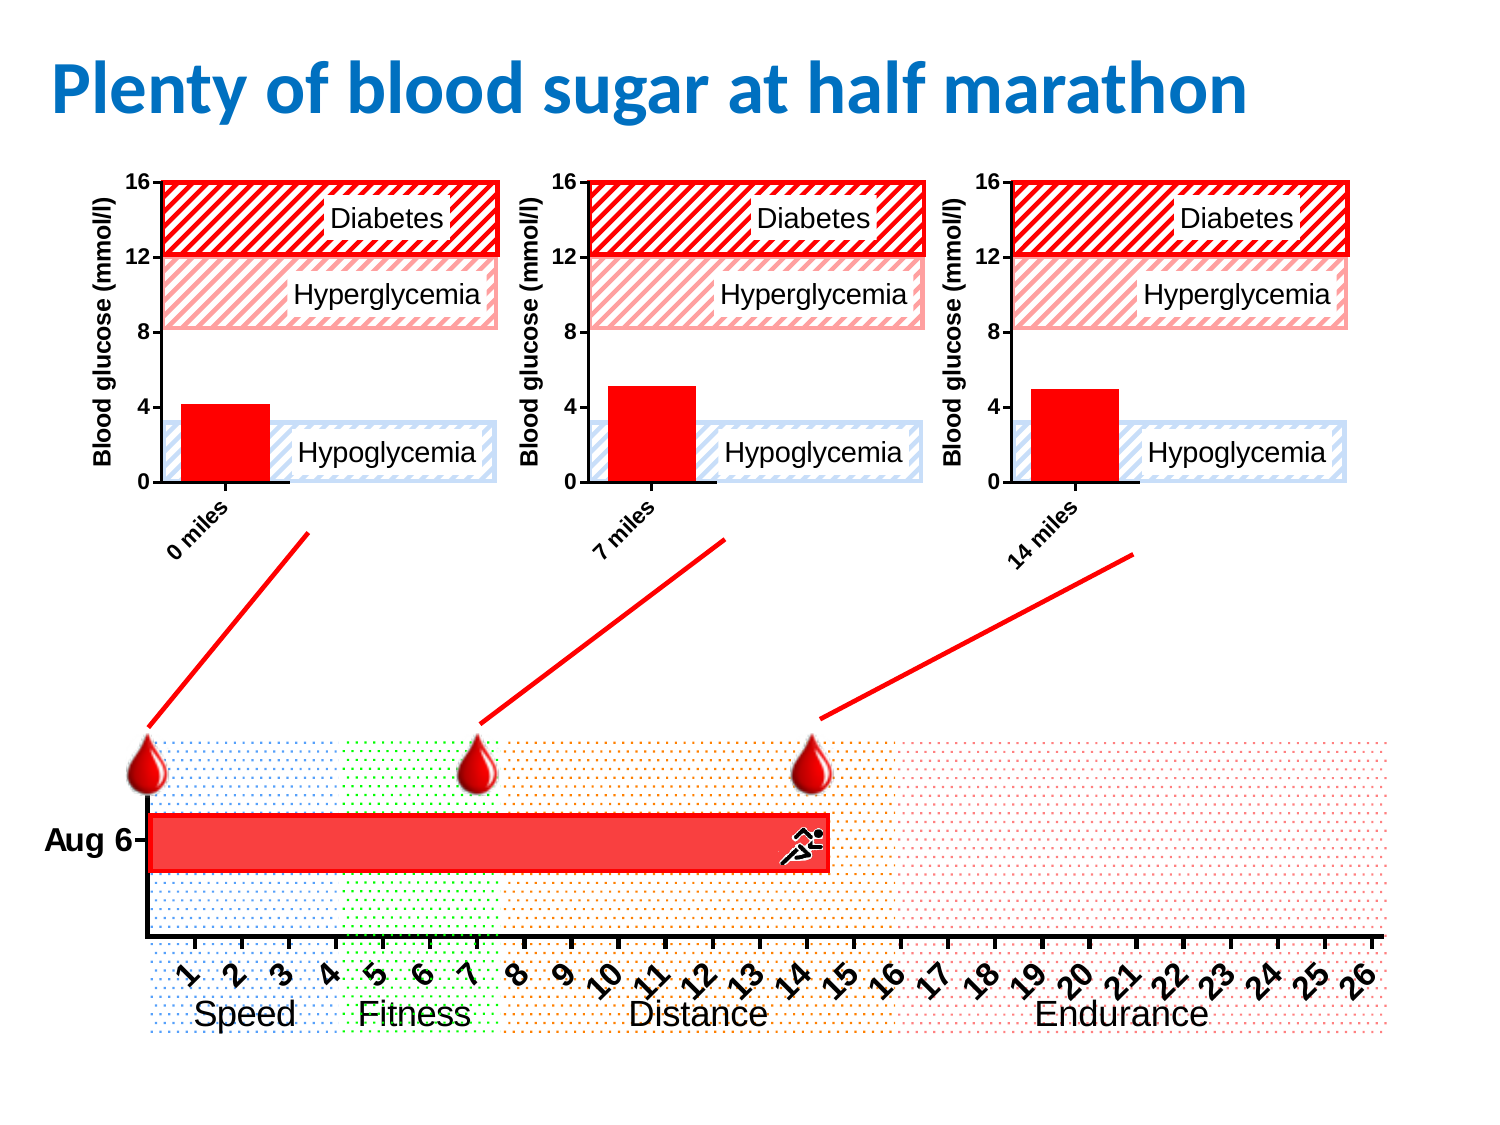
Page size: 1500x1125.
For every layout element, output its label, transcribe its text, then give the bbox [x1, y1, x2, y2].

picture [20, 682, 1483, 1067]
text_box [819, 553, 1134, 720]
picture [66, 140, 1363, 599]
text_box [148, 532, 309, 728]
text_box Plenty of blood sugar at half marathon [36, 31, 1265, 136]
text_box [479, 538, 726, 725]
